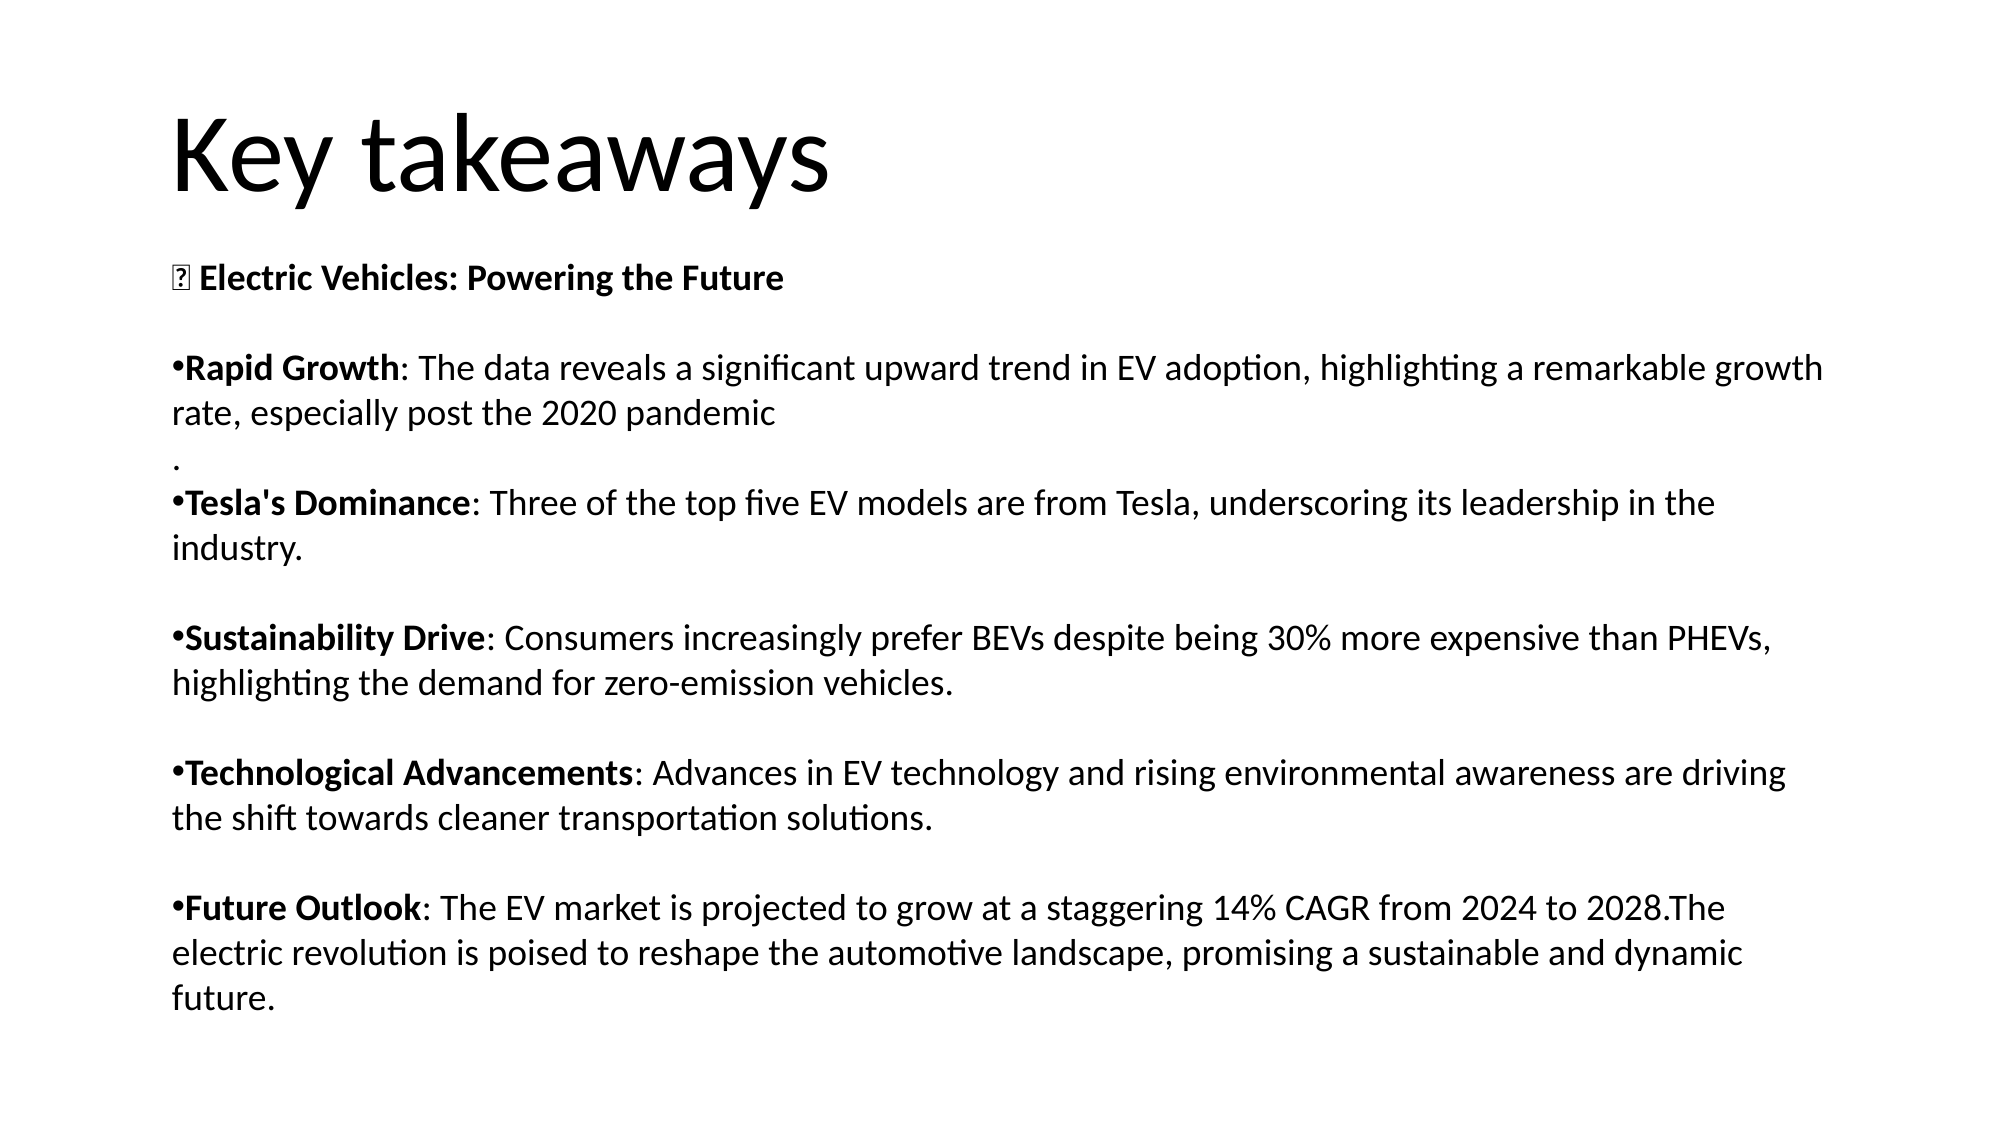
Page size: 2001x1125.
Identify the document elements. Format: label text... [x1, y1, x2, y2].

text_box Key takeaways [157, 71, 1603, 221]
text_box 🚀 Electric Vehicles: Powering the Future Rapid Growth: The data reveals a significant upward trend in EV adoption, highlighting a remarkable growth rate, especially post the 2020 pandemic . Tesla's Dominance: Three of the top five EV models are from Tesla, underscoring its leadership in the industry. Sustainability Drive: Consumers increasingly prefer BEVs despite being 30% more expensive than PHEVs, highlighting the demand for zero-emission vehicles. Technological Advancements: Advances in EV technology and rising environmental awareness are driving the shift towards cleaner transportation solutions. Future Outlook: The EV market is projected to grow at a staggering 14% CAGR from 2024 to 2028.The electric revolution is poised to reshape the automotive landscape, promising a sustainable and dynamic future. [157, 245, 1843, 1026]
